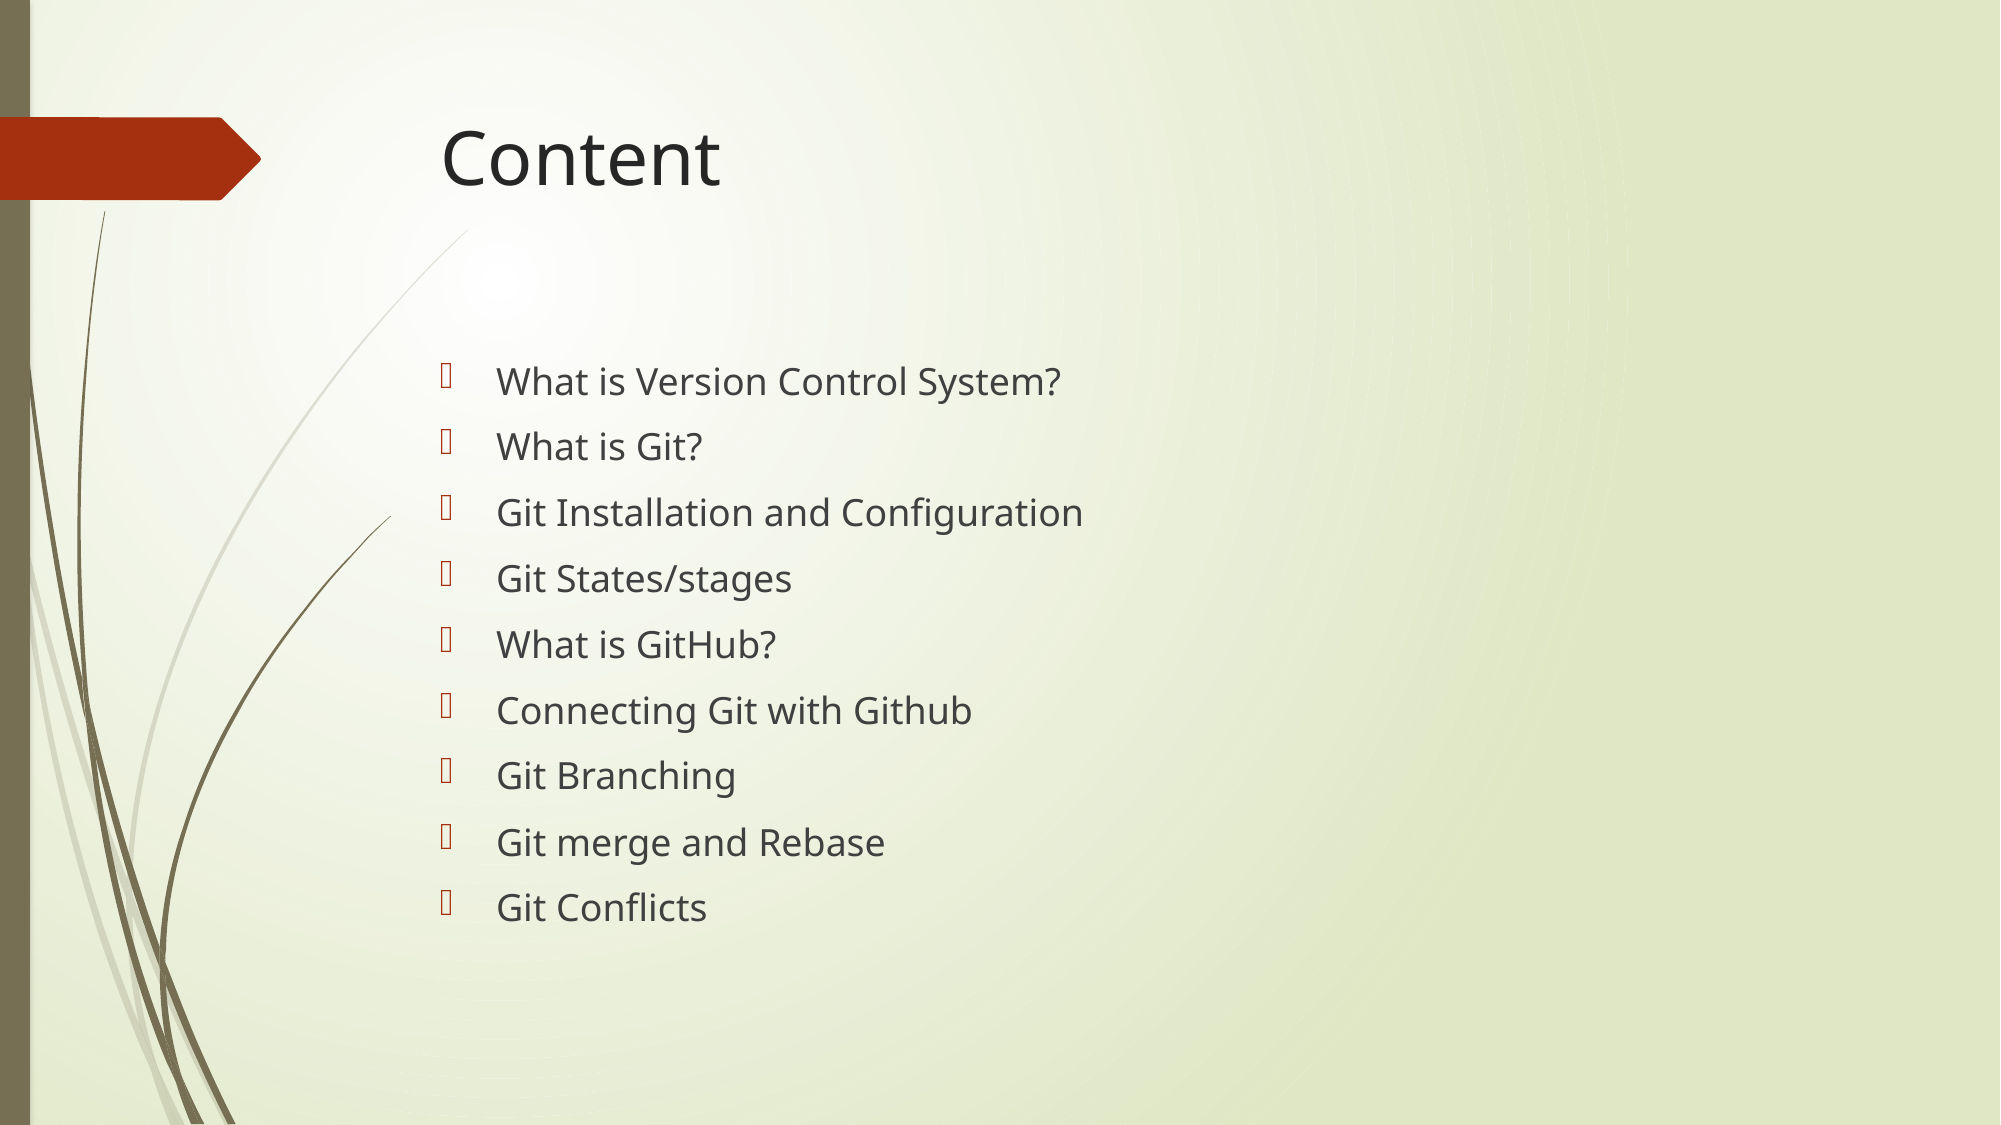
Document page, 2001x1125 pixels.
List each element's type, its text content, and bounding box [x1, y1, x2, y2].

title Content [425, 102, 1888, 313]
list What is Version Control System? What is Git? Git Installation and Configuration Git States/stages What is GitHub? Connecting Git with Github Git Branching Git merge and Rebase Git Conflicts [424, 350, 1888, 970]
